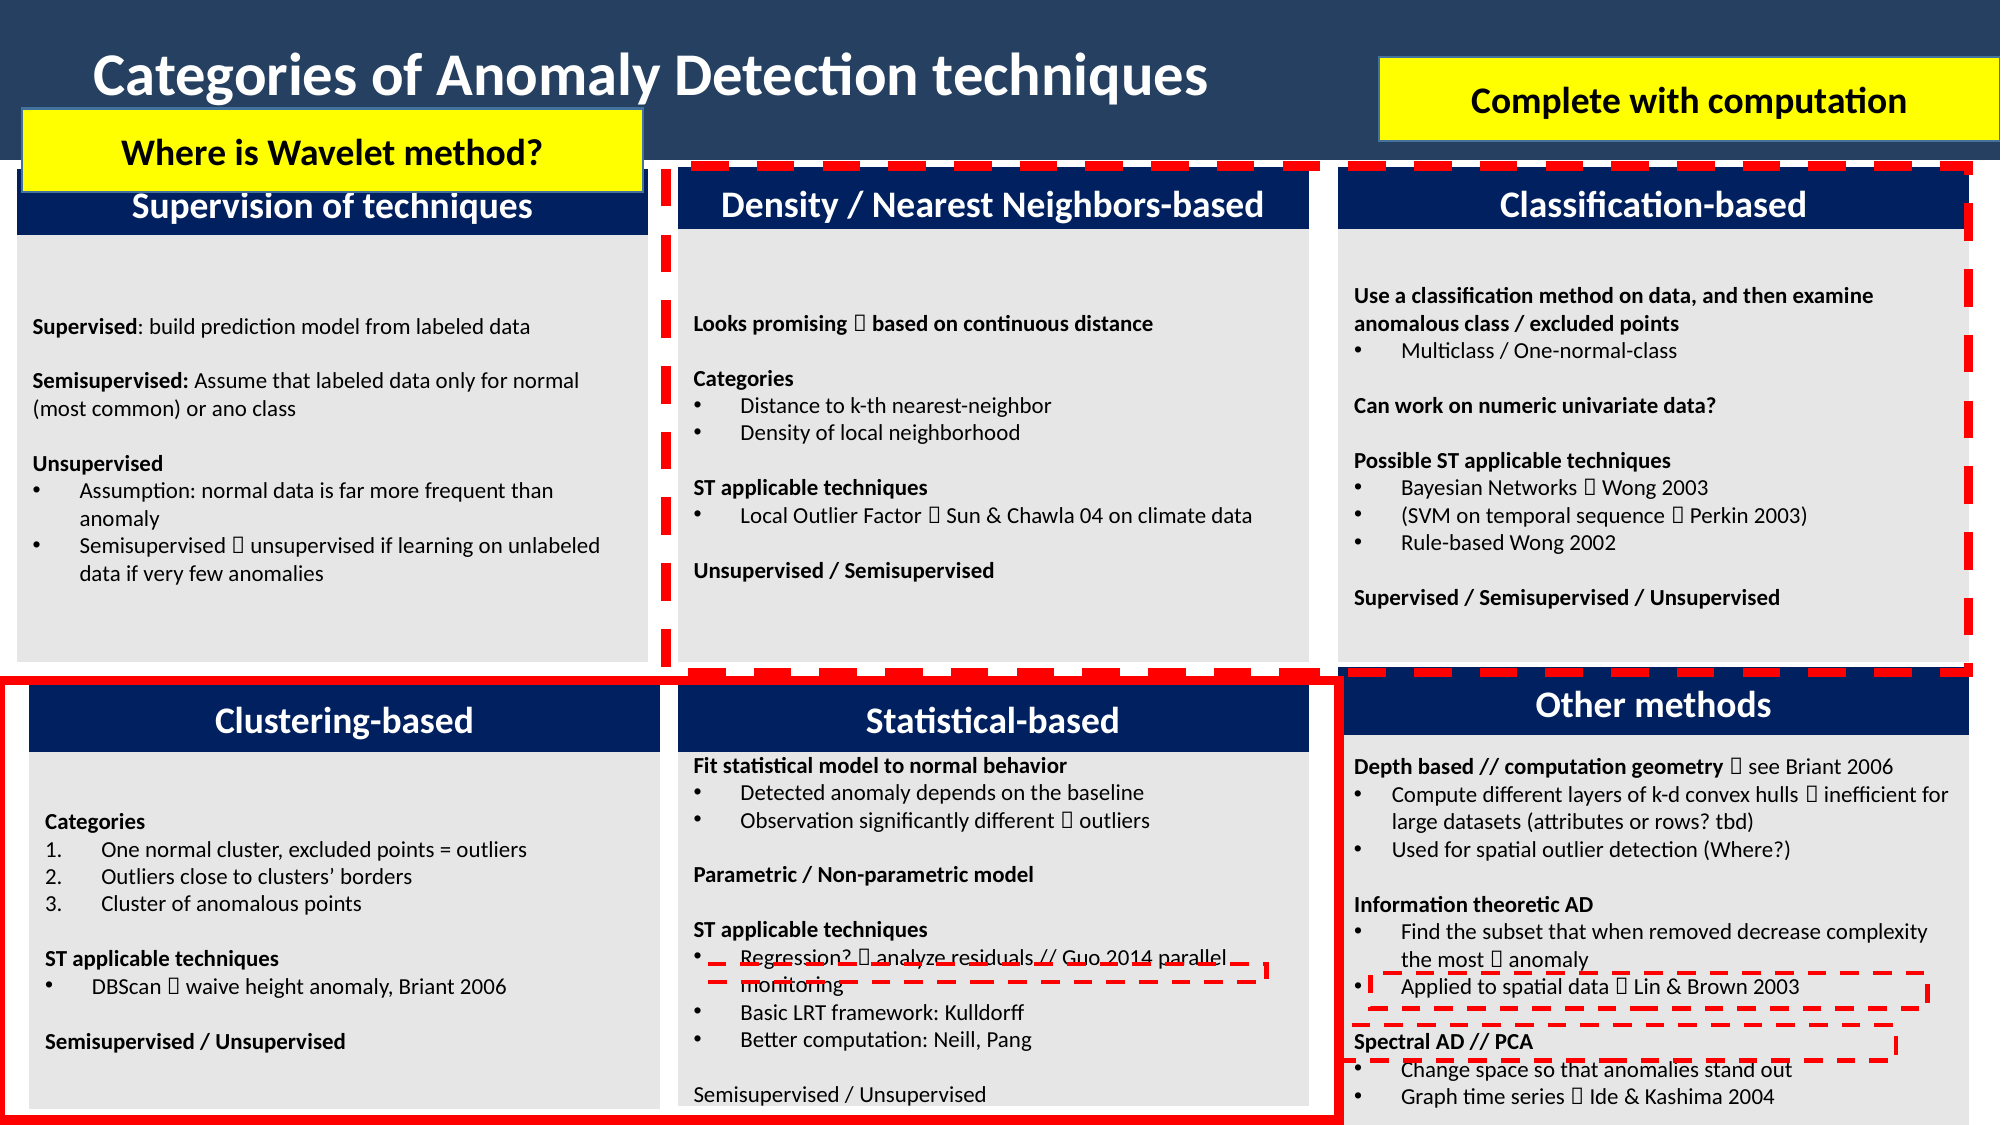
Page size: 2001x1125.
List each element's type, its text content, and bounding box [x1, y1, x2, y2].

text_box Depth based // computation geometry  see Briant 2006 Compute different layers of k-d convex hulls  inefficient for large datasets (attributes or rows? tbd) Used for spatial outlier detection (Where?) Information theoretic AD Find the subset that when removed decrease complexity the most  anomaly Applied to spatial data  Lin & Brown 2003 Spectral AD // PCA Change space so that anomalies stand out Graph time series  Ide & Kashima 2004 [1338, 735, 1969, 1125]
text_box [0, 680, 1340, 1121]
text_box Other methods [1338, 673, 1969, 735]
text_box [1369, 972, 1928, 1010]
text_box [709, 963, 1268, 983]
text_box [0, 0, 2000, 160]
text_box Supervision of techniques [17, 169, 648, 235]
text_box Supervised: build prediction model from labeled data Semisupervised: Assume that labeled data only for normal (most common) or ano class Unsupervised Assumption: normal data is far more frequent than anomaly Semisupervised  unsupervised if learning on unlabeled data if very few anomalies [17, 235, 648, 662]
text_box [1338, 1024, 1897, 1062]
text_box [665, 165, 1969, 674]
text_box Where is Wavelet method? [21, 160, 644, 193]
